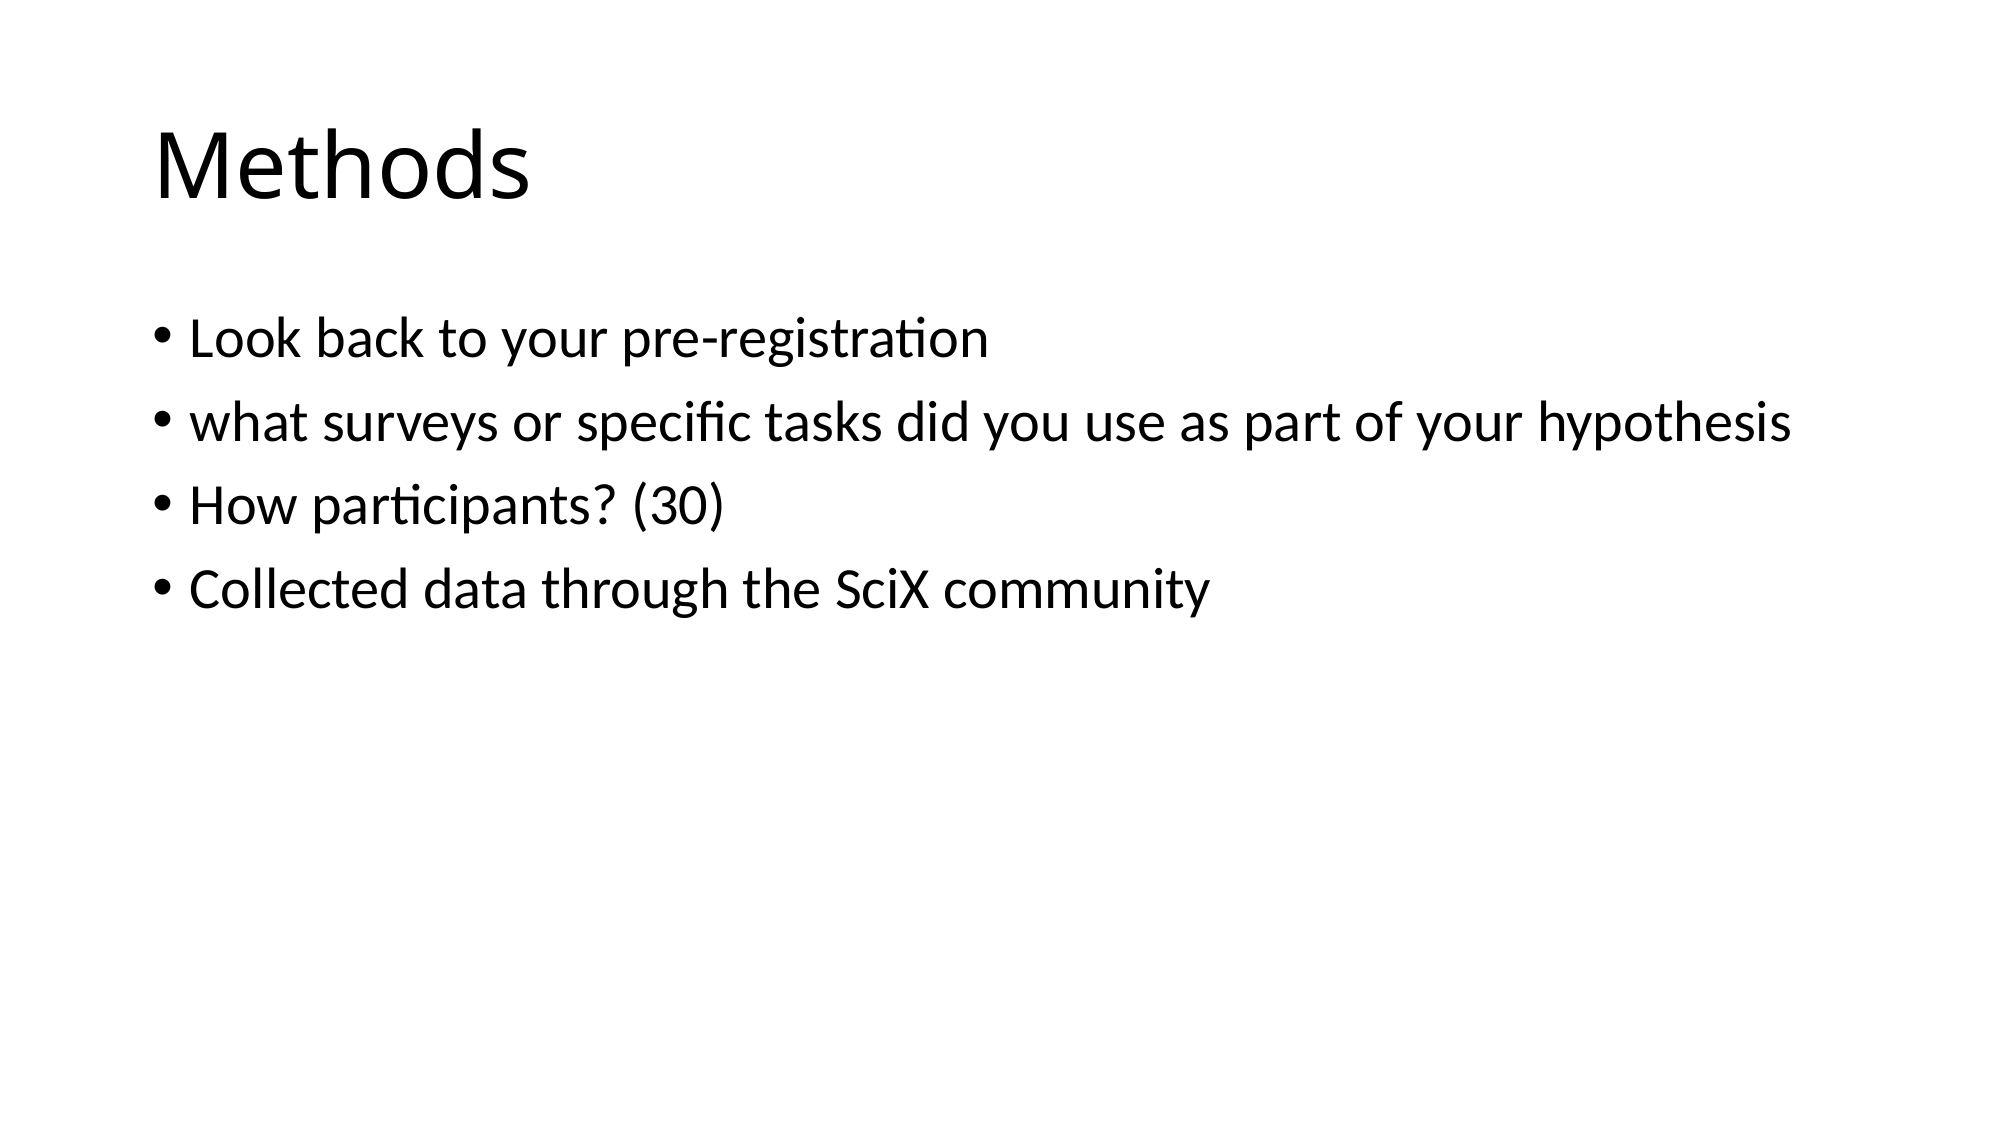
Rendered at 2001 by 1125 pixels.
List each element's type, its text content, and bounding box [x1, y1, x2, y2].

list Look back to your pre-registration what surveys or specific tasks did you use as part of your hypothesis How participants? (30) Collected data through the SciX community [137, 299, 1863, 1014]
title Methods [137, 59, 1863, 278]
